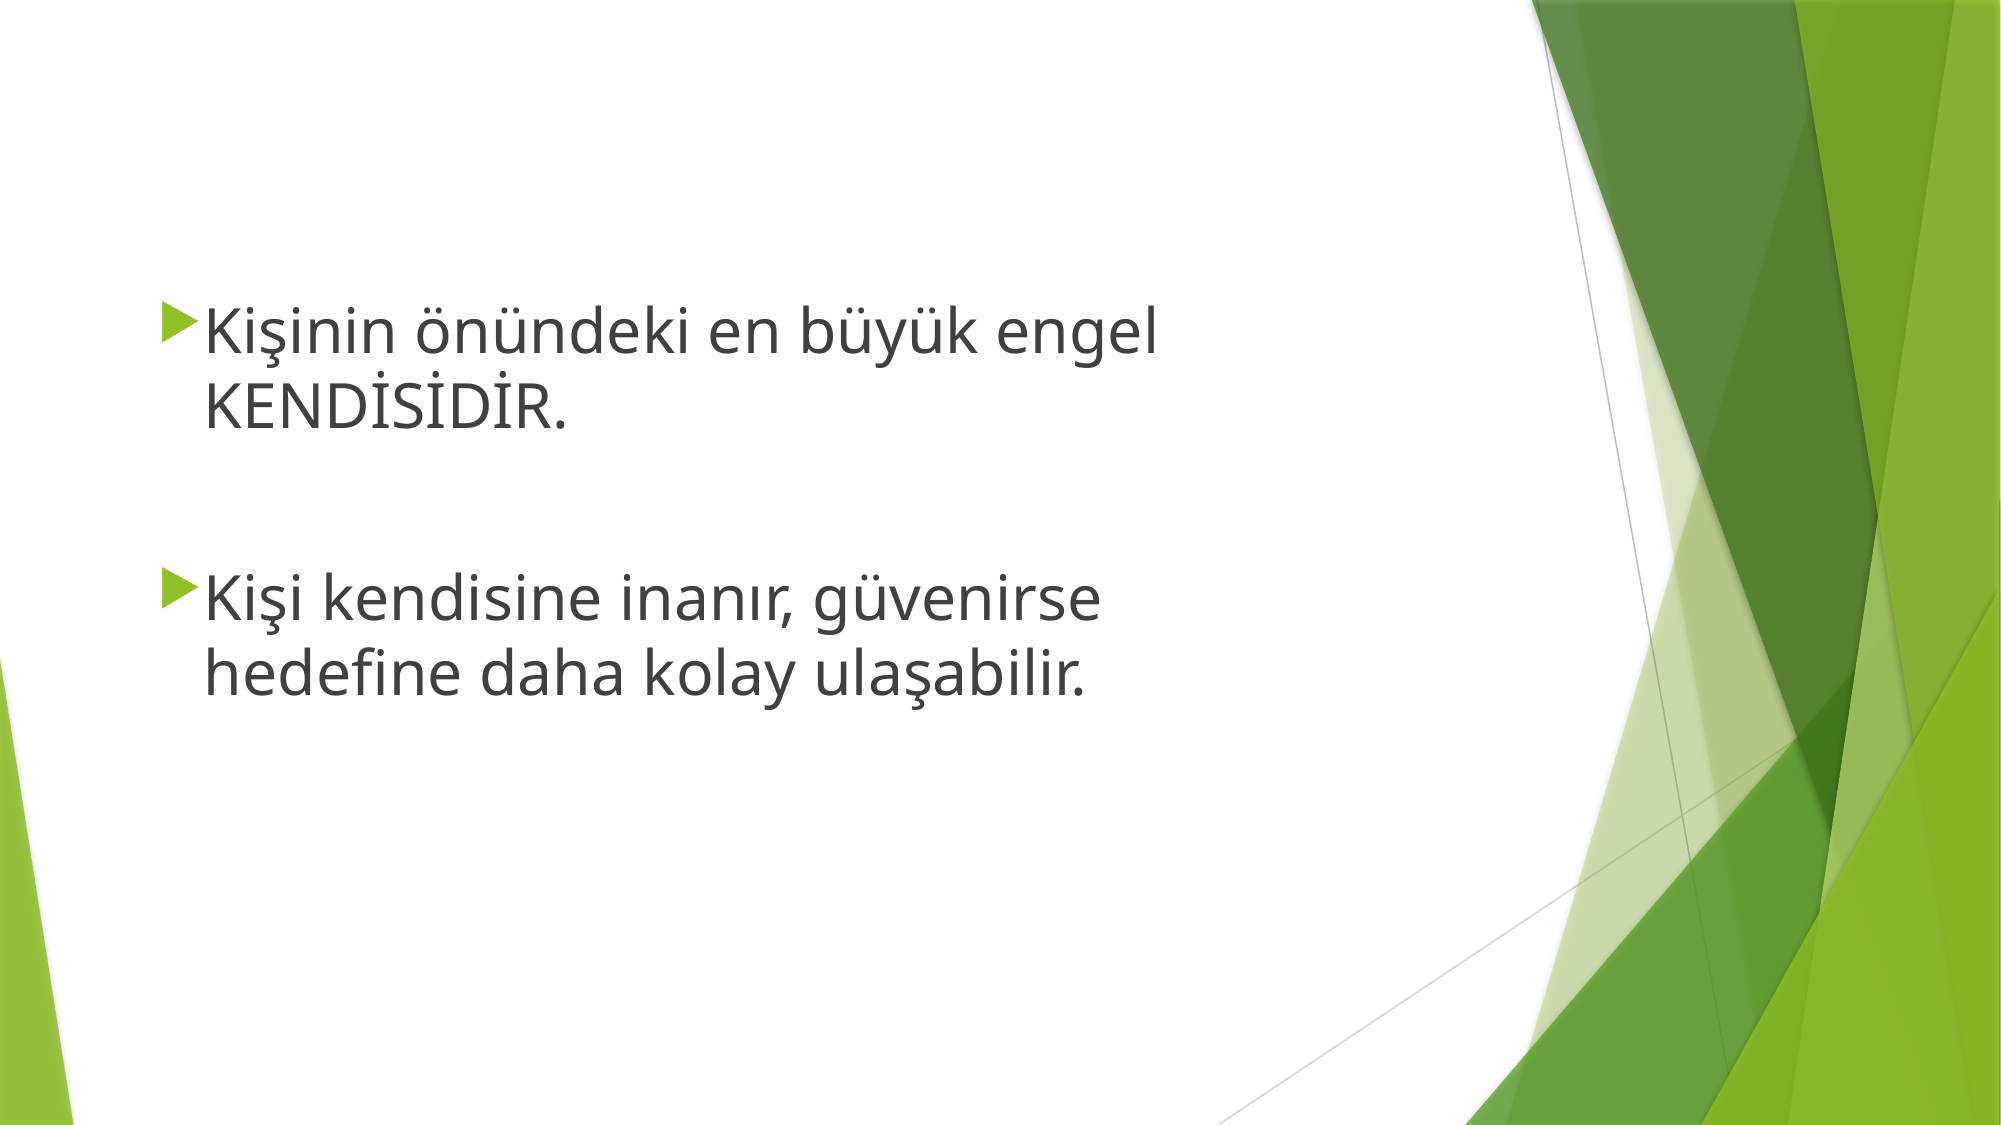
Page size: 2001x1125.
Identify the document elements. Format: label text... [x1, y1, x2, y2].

list Kişinin önündeki en büyük engel KENDİSİDİR. Kişi kendisine inanır, güvenirse hedefine daha kolay ulaşabilir. [128, 283, 1329, 909]
